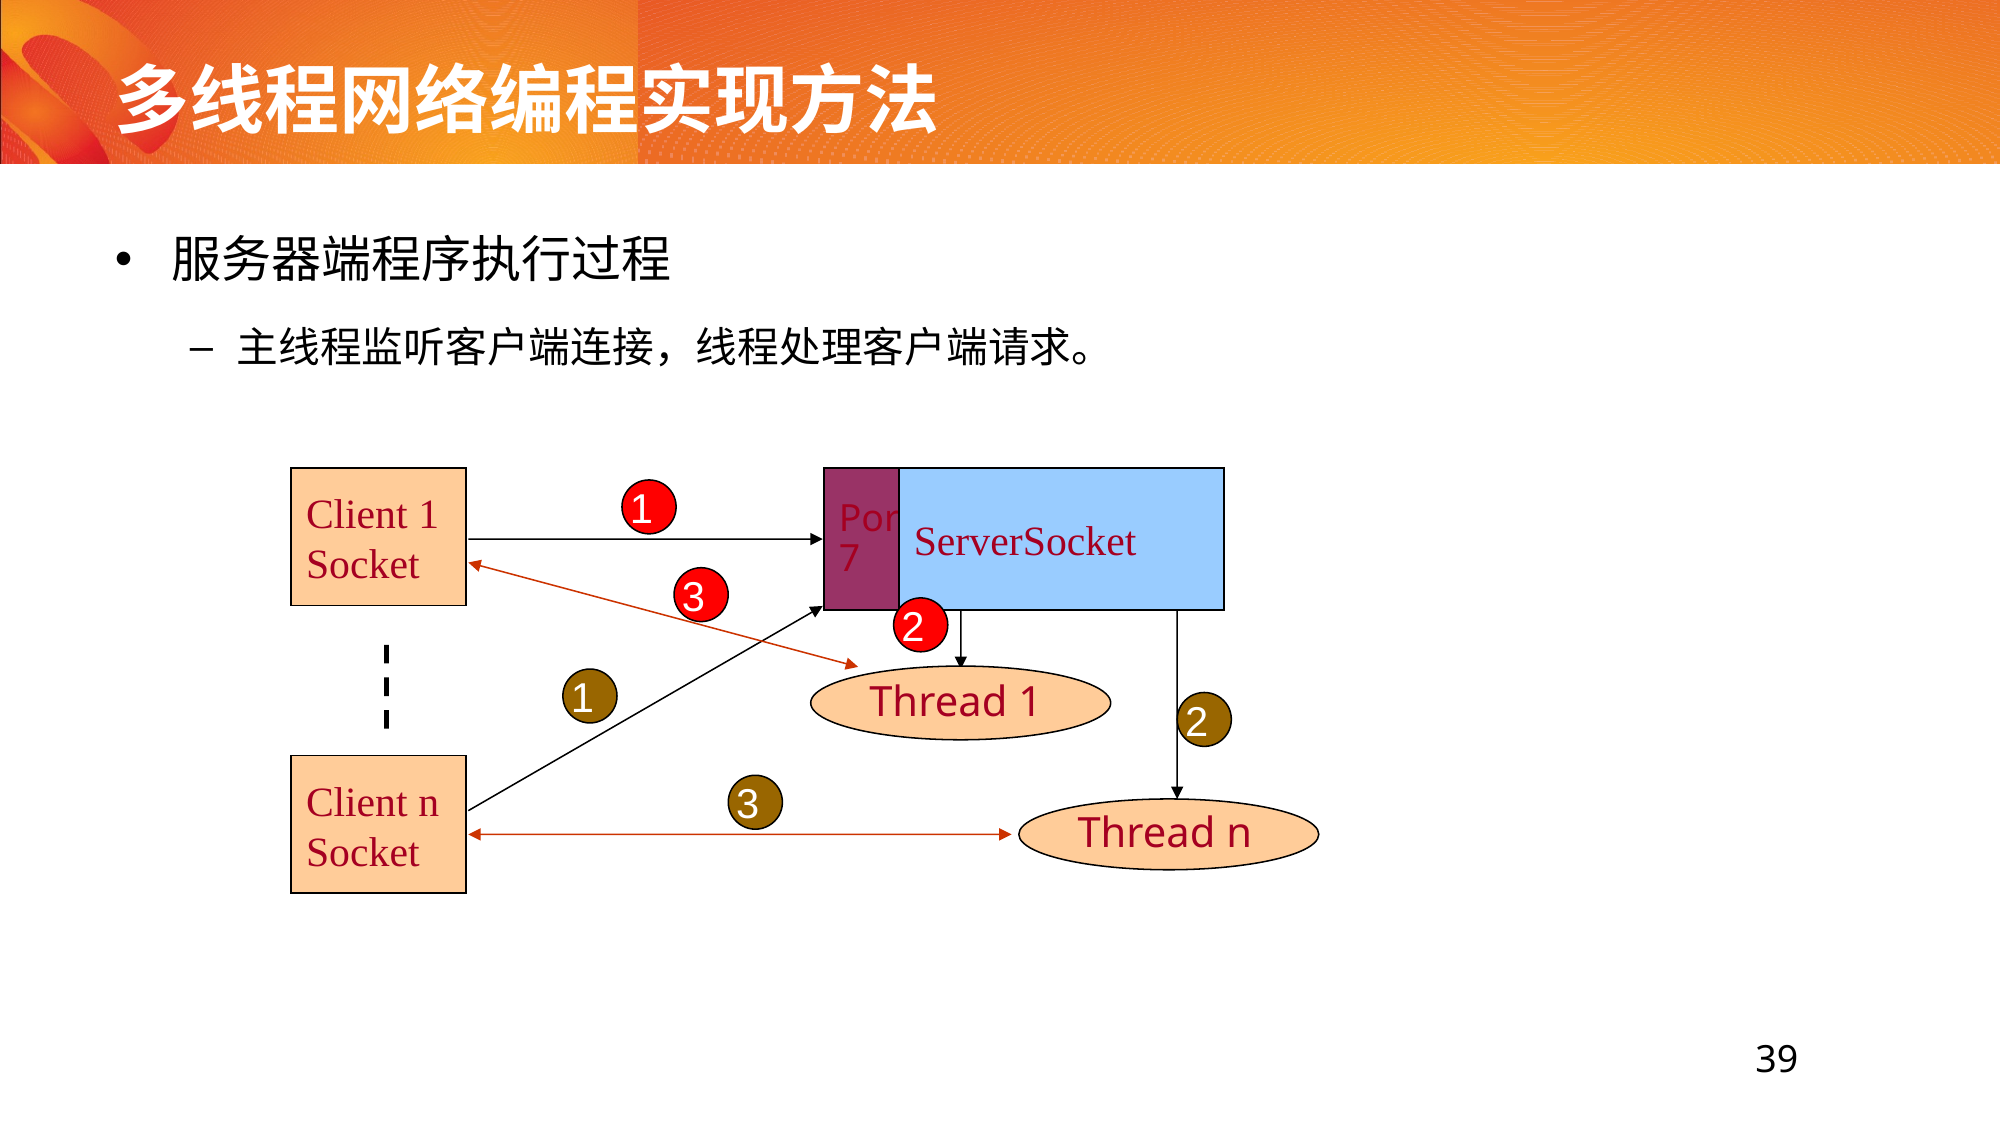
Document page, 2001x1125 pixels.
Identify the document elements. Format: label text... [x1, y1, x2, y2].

picture [0, 0, 2000, 164]
list 服务器端程序执行过程 主线程监听客户端连接，线程处理客户端请求。 [99, 190, 1900, 1005]
title 多线程网络编程实现方法 [99, 45, 1900, 167]
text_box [290, 467, 1320, 894]
